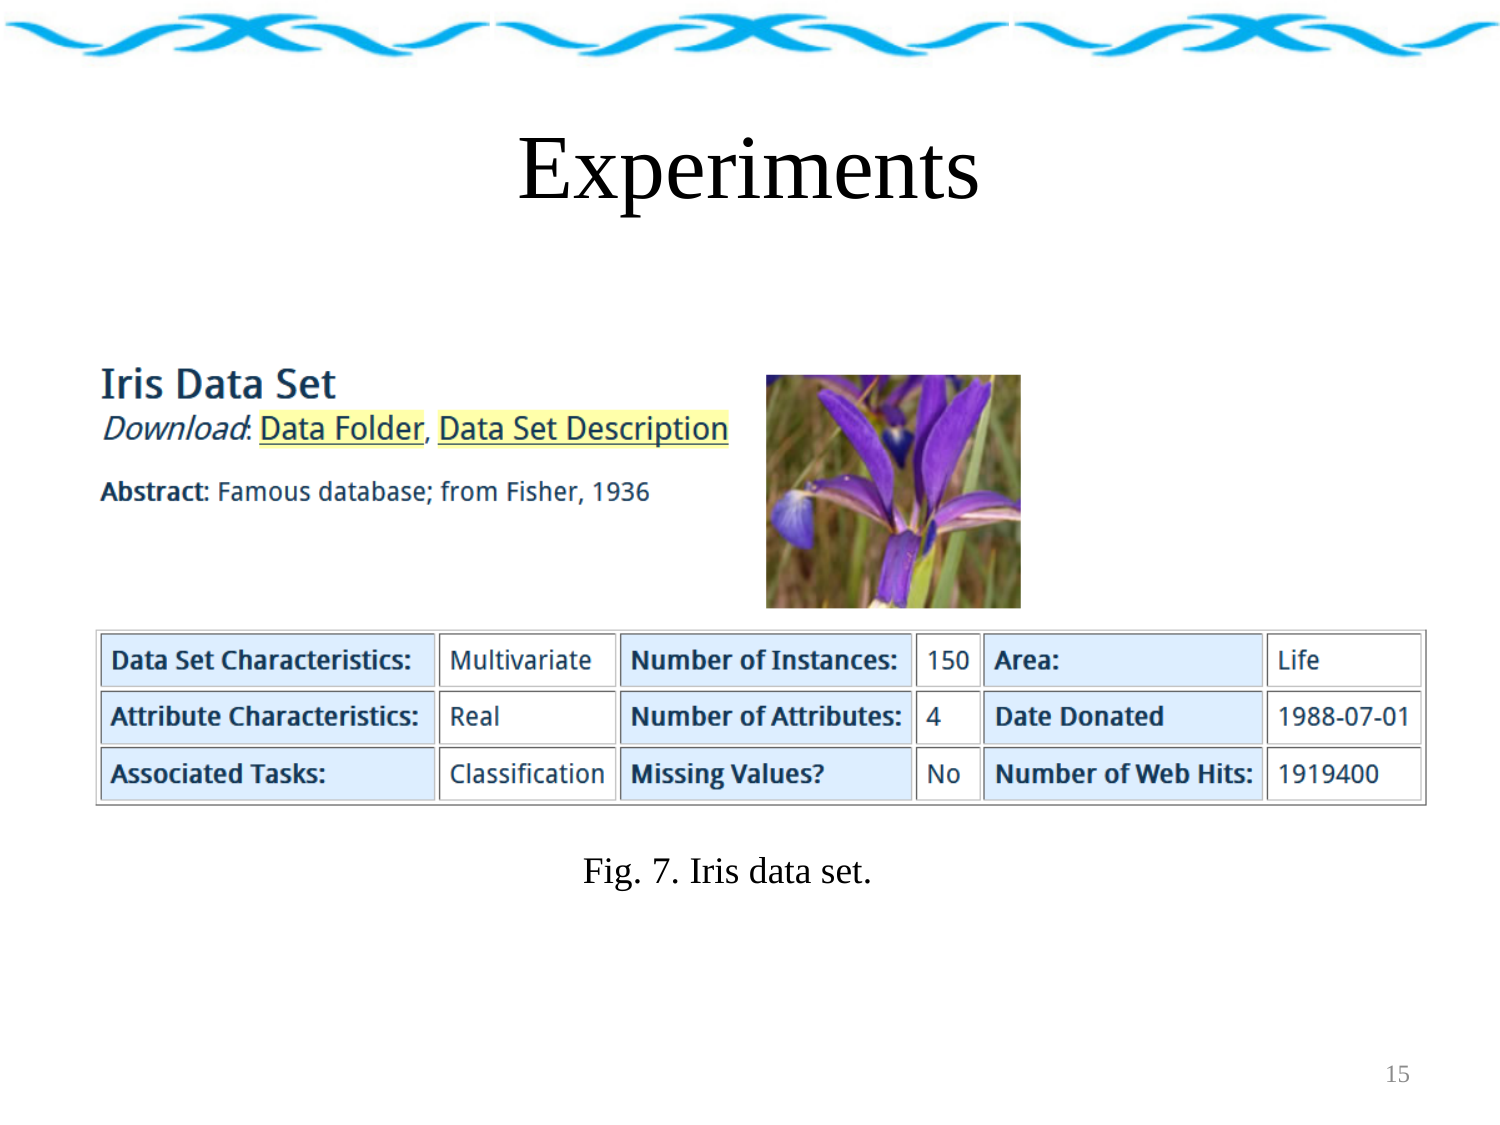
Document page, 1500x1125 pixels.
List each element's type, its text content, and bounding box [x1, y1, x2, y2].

title Experiments [75, 67, 1425, 256]
text_box Fig. 7. Iris data set. [568, 838, 932, 899]
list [87, 334, 1438, 817]
slide_number 15 [1074, 1042, 1425, 1103]
picture [0, 0, 1500, 68]
